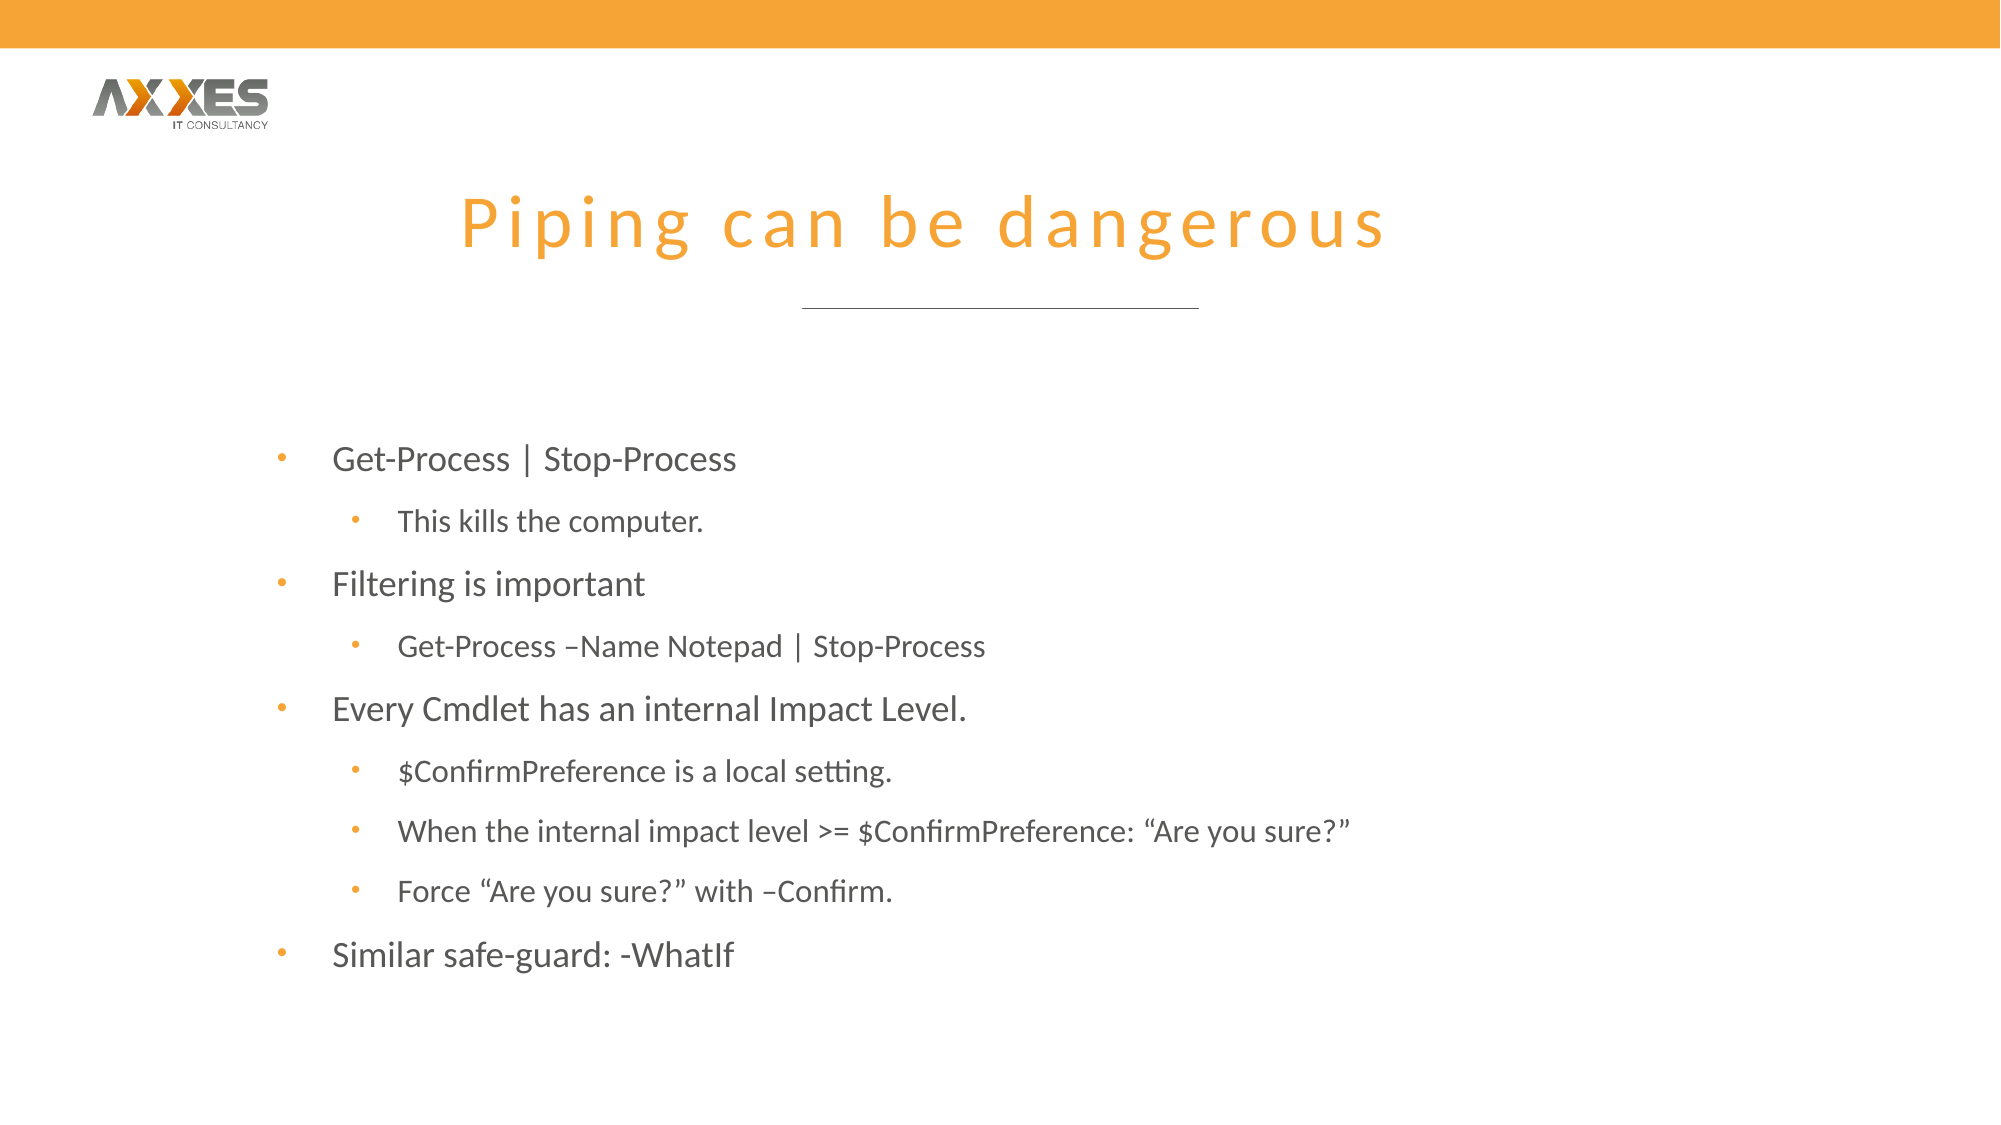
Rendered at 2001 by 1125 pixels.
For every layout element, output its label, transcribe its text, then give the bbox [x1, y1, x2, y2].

picture [92, 79, 268, 129]
list Get-Process | Stop-Process This kills the computer. Filtering is important Get-Process –Name Notepad | Stop-Process Every Cmdlet has an internal Impact Level. $ConfirmPreference is a local setting. When the internal impact level >= $ConfirmPreference: “Are you sure?” Force “Are you sure?” with –Confirm. Similar safe-guard: -WhatIf [261, 427, 1710, 988]
title Piping can be dangerous [267, 159, 1705, 276]
